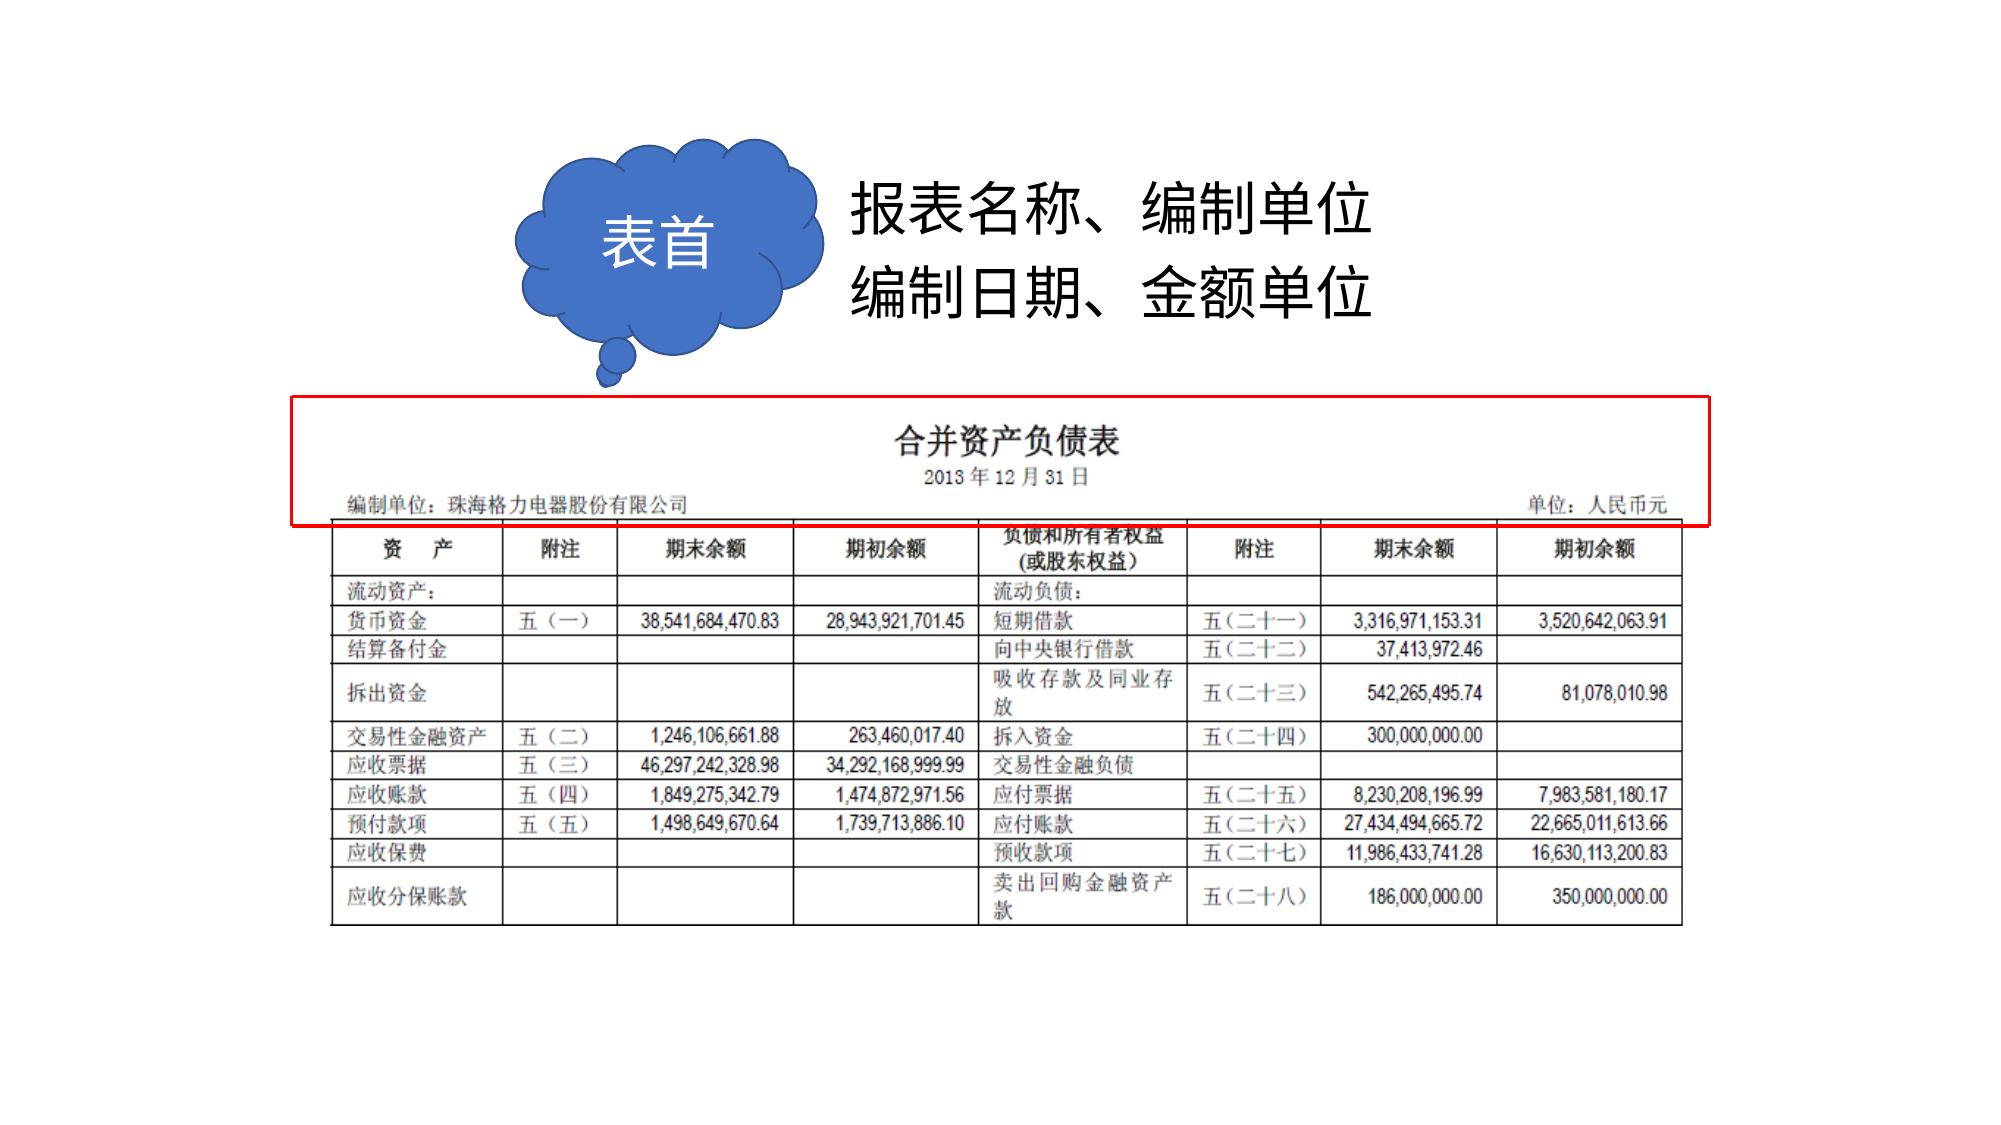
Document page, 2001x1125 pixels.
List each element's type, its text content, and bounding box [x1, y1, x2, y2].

text_box 表首 [514, 138, 825, 388]
list 报表名称、编制单位 编制日期、金额单位 [834, 172, 1710, 392]
picture [254, 392, 1755, 926]
